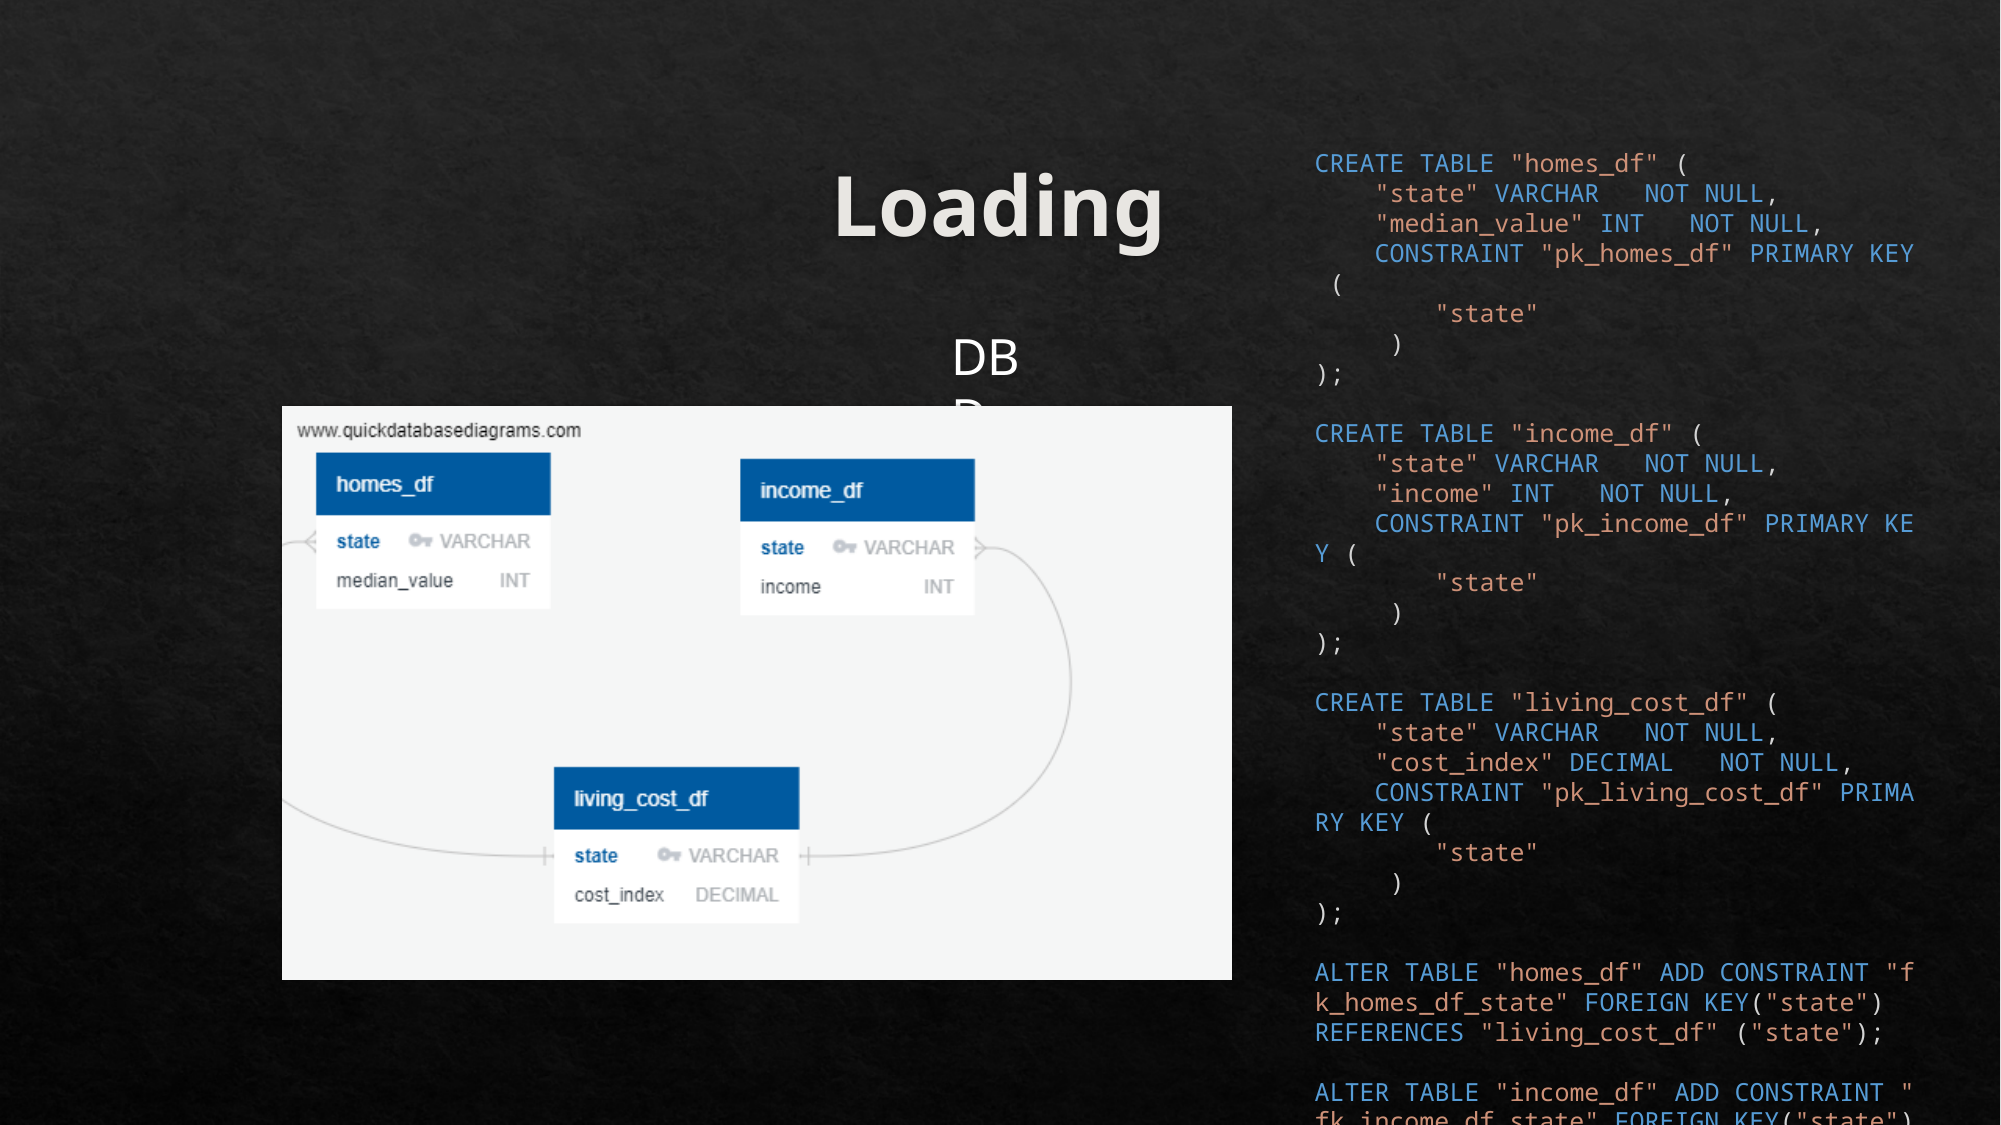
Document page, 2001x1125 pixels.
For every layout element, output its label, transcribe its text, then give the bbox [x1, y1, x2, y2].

text_box CREATE TABLE "homes_df" ( "state" VARCHAR NOT NULL, "median_value" INT NOT NULL, CONSTRAINT "pk_homes_df" PRIMARY KEY ( "state" ) ); CREATE TABLE "income_df" ( "state" VARCHAR NOT NULL, "income" INT NOT NULL, CONSTRAINT "pk_income_df" PRIMARY KEY ( "state" ) ); CREATE TABLE "living_cost_df" ( "state" VARCHAR NOT NULL, "cost_index" DECIMAL NOT NULL, CONSTRAINT "pk_living_cost_df" PRIMARY KEY ( "state" ) ); ALTER TABLE "homes_df" ADD CONSTRAINT "fk_homes_df_state" FOREIGN KEY("state") REFERENCES "living_cost_df" ("state"); ALTER TABLE "income_df" ADD CONSTRAINT "fk_income_df_state" FOREIGN KEY("state") REFERENCES "living_cost_df" ("state"); [1299, 140, 1931, 1125]
text_box DBD [936, 318, 1062, 402]
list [282, 406, 1232, 980]
title Loading [149, 99, 1849, 307]
